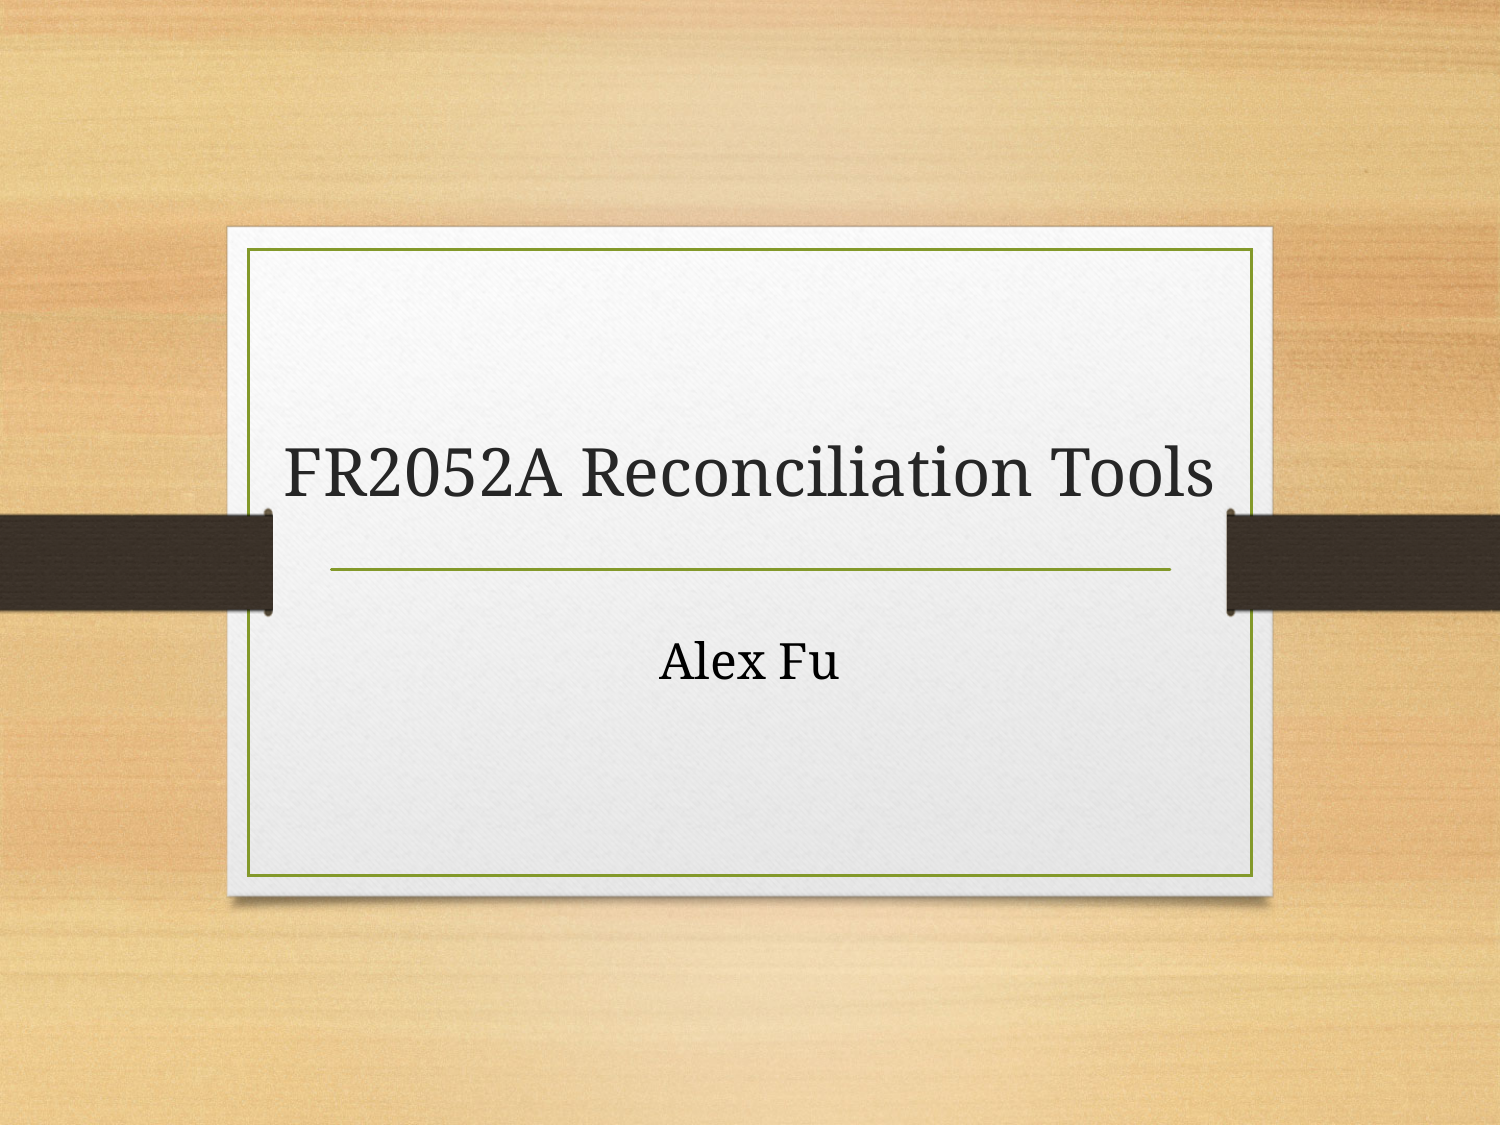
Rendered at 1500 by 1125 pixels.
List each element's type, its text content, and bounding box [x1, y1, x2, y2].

picture [0, 0, 1500, 1125]
subtitle Alex Fu [225, 621, 1275, 909]
title FR2052A Reconciliation Tools [112, 349, 1388, 591]
